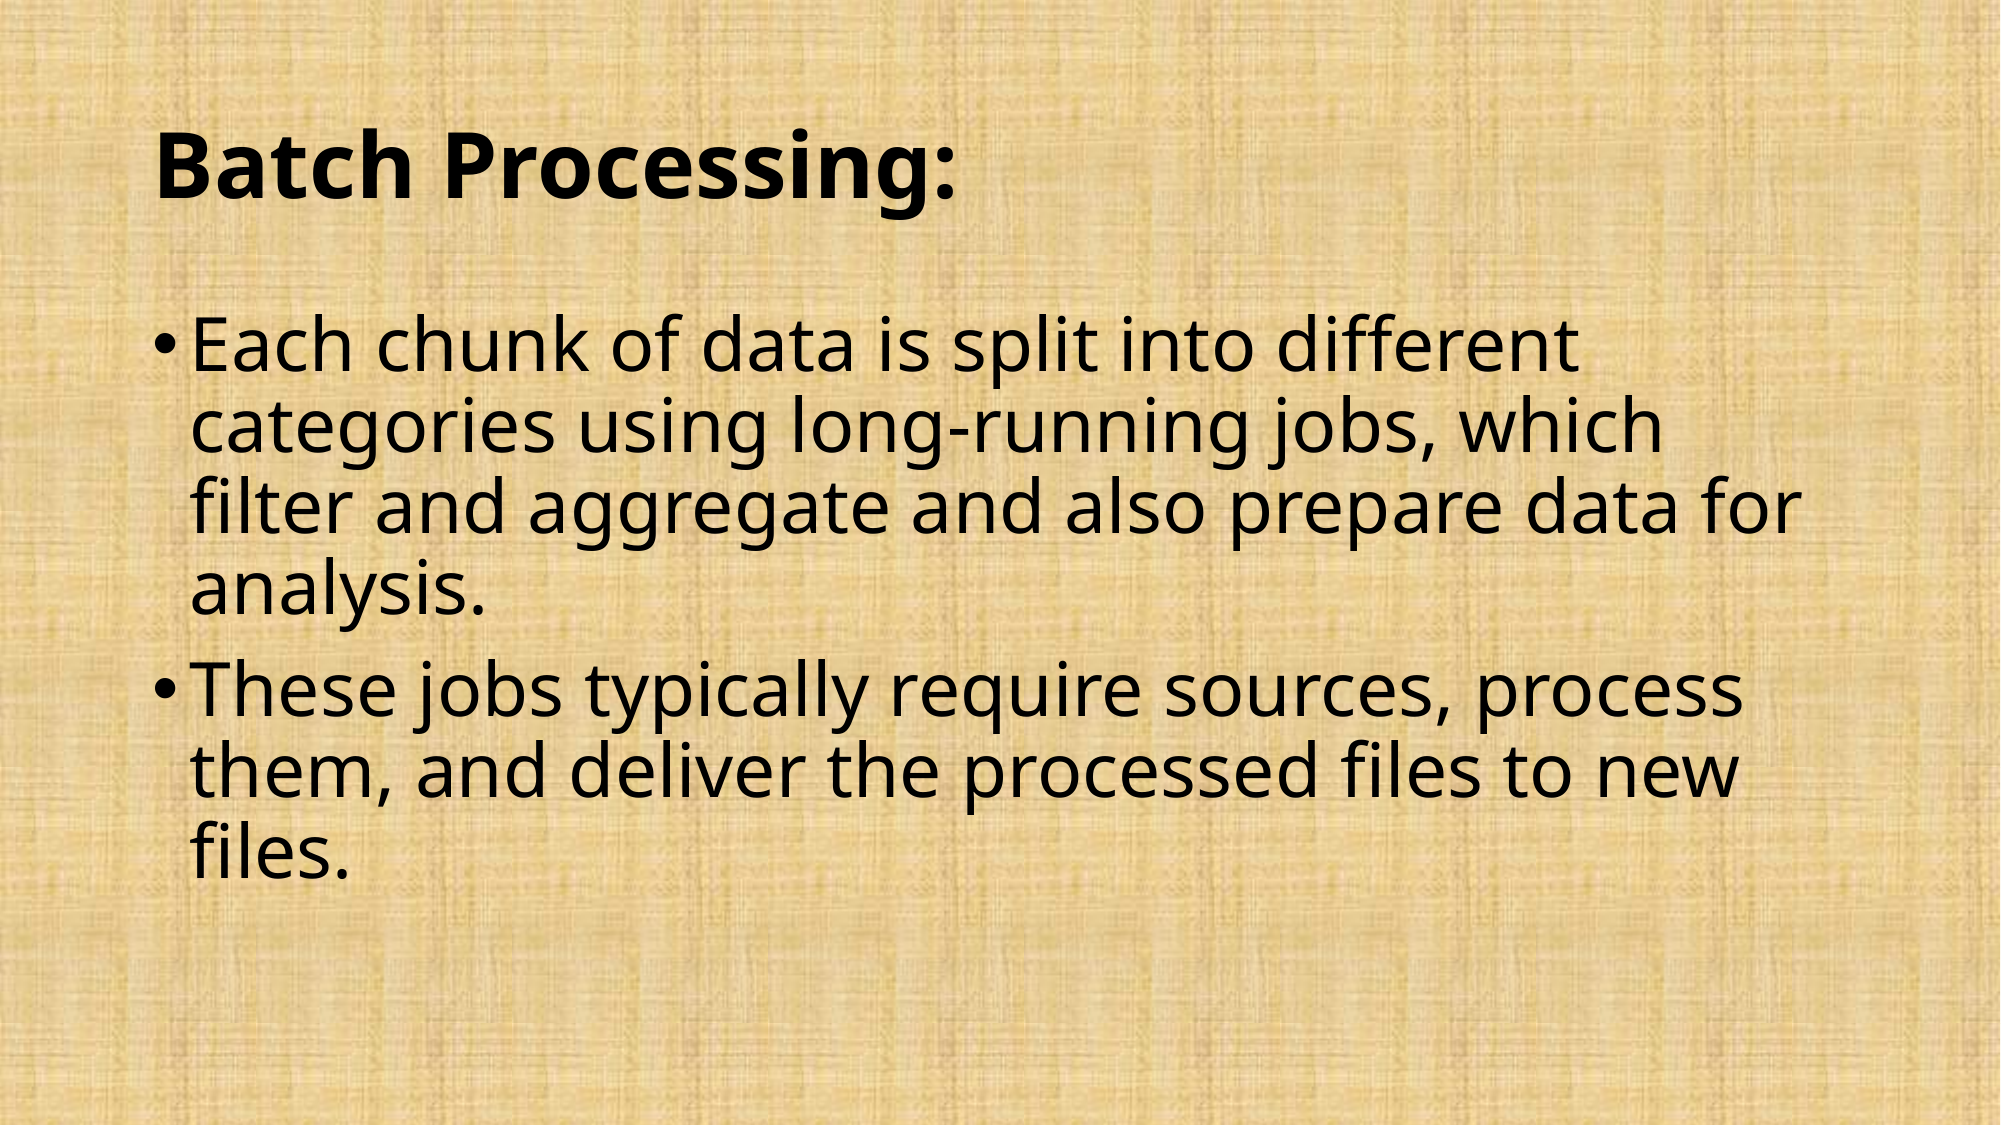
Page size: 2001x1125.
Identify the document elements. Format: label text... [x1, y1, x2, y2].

list Each chunk of data is split into different categories using long-running jobs, which filter and aggregate and also prepare data for analysis. These jobs typically require sources, process them, and deliver the processed files to new files. [137, 299, 1863, 1014]
picture [0, 0, 2001, 1125]
title Batch Processing: [137, 59, 1863, 278]
